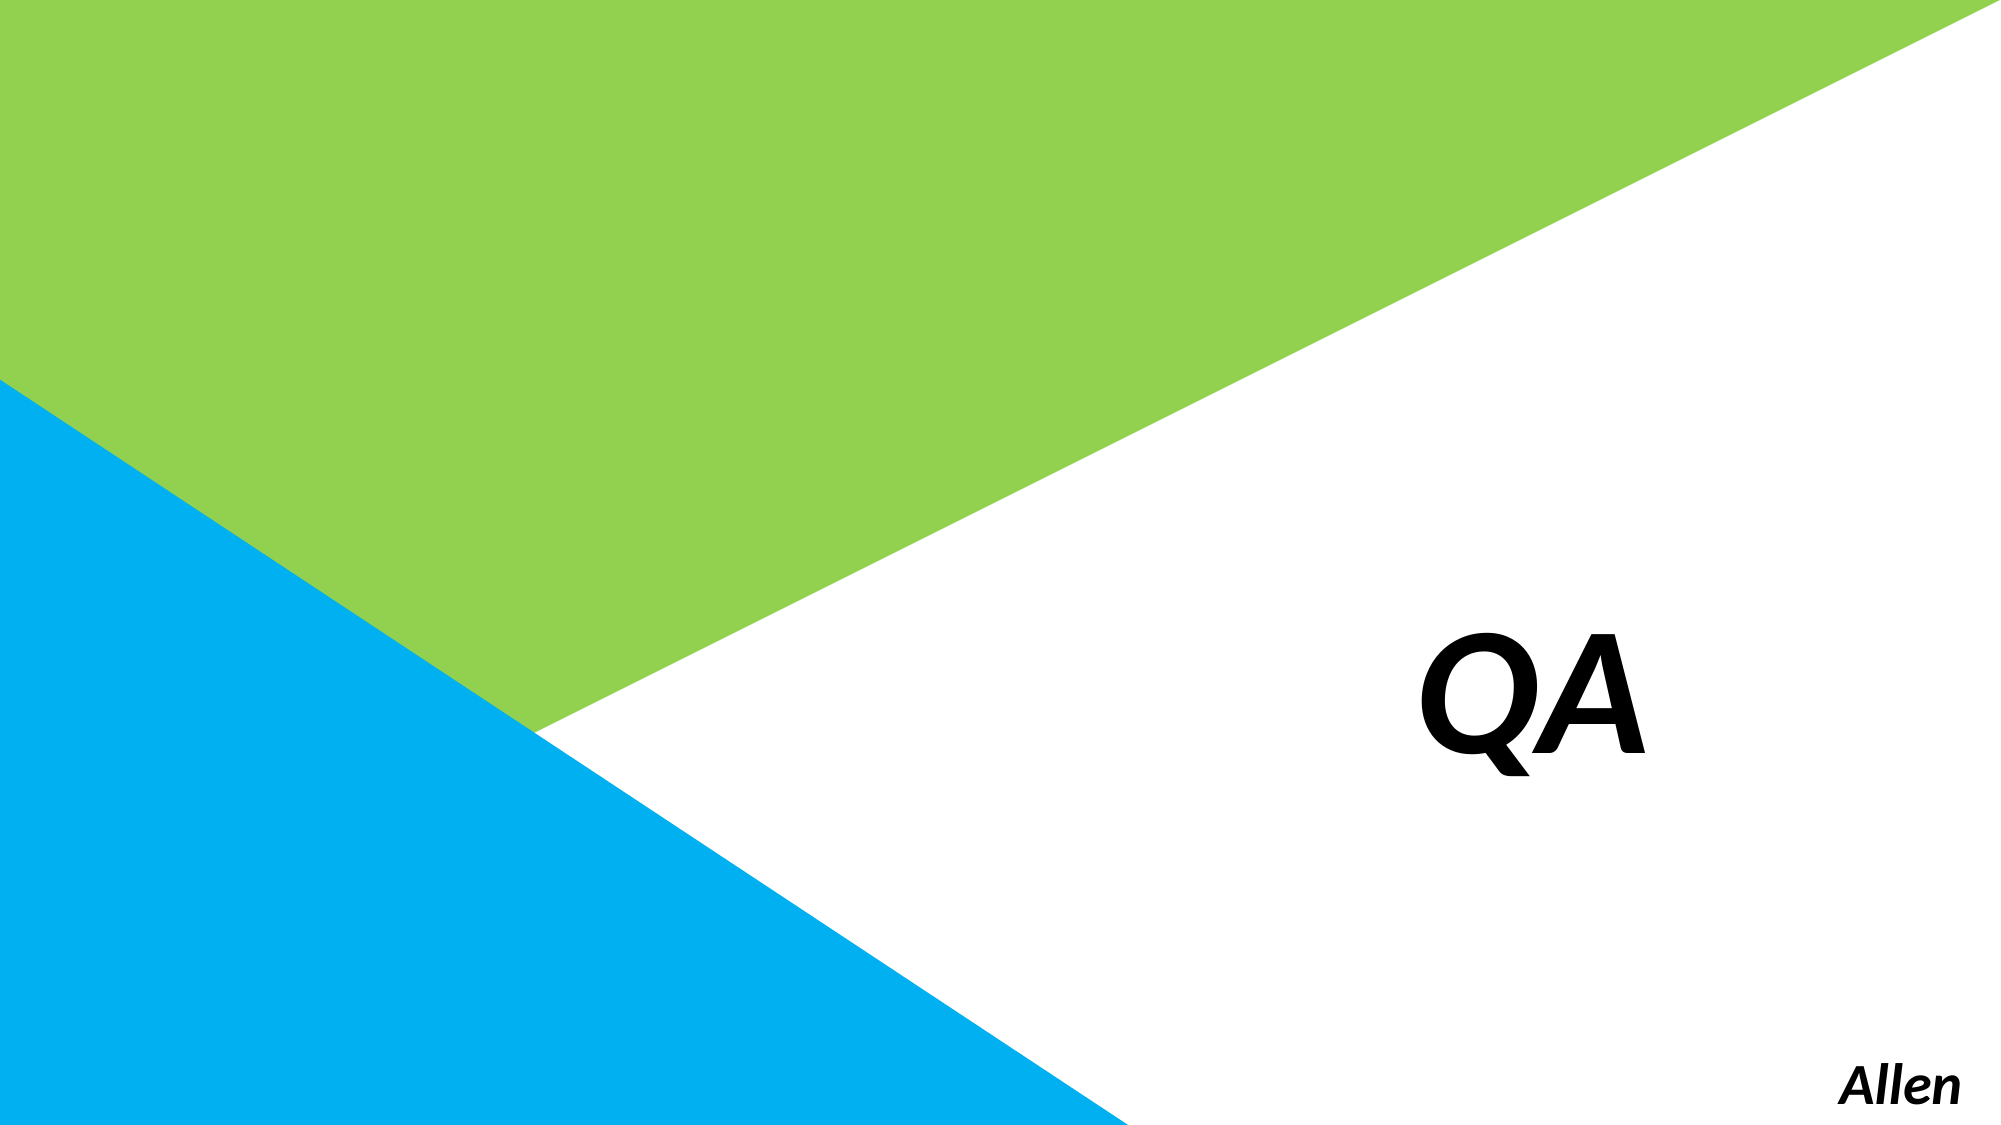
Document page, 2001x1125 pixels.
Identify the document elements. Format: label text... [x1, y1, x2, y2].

text_box Allen [1824, 1039, 2000, 1124]
text_box QA [1399, 562, 1729, 798]
text_box [0, 0, 2000, 733]
text_box [0, 378, 1131, 1125]
